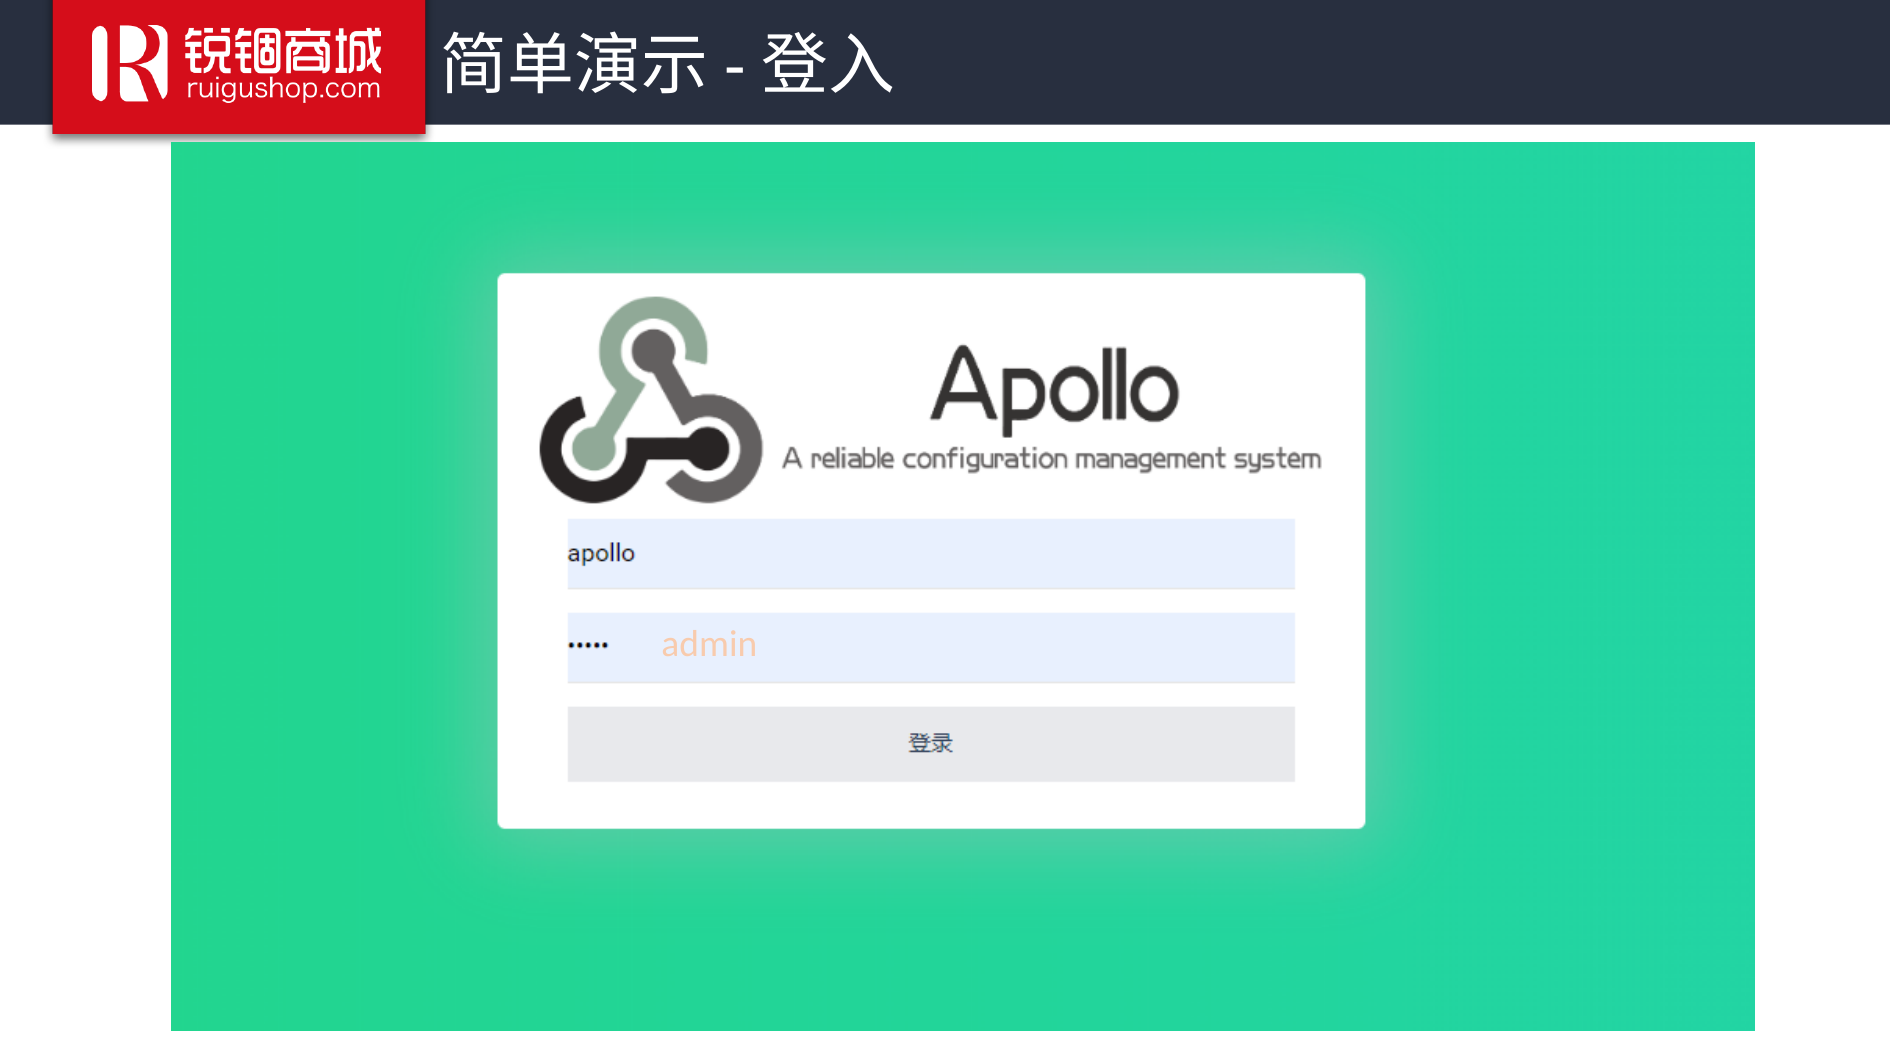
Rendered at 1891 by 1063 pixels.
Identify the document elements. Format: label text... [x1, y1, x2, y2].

picture [20, 0, 1755, 1031]
title 简单演示-登入 [425, 0, 1890, 123]
